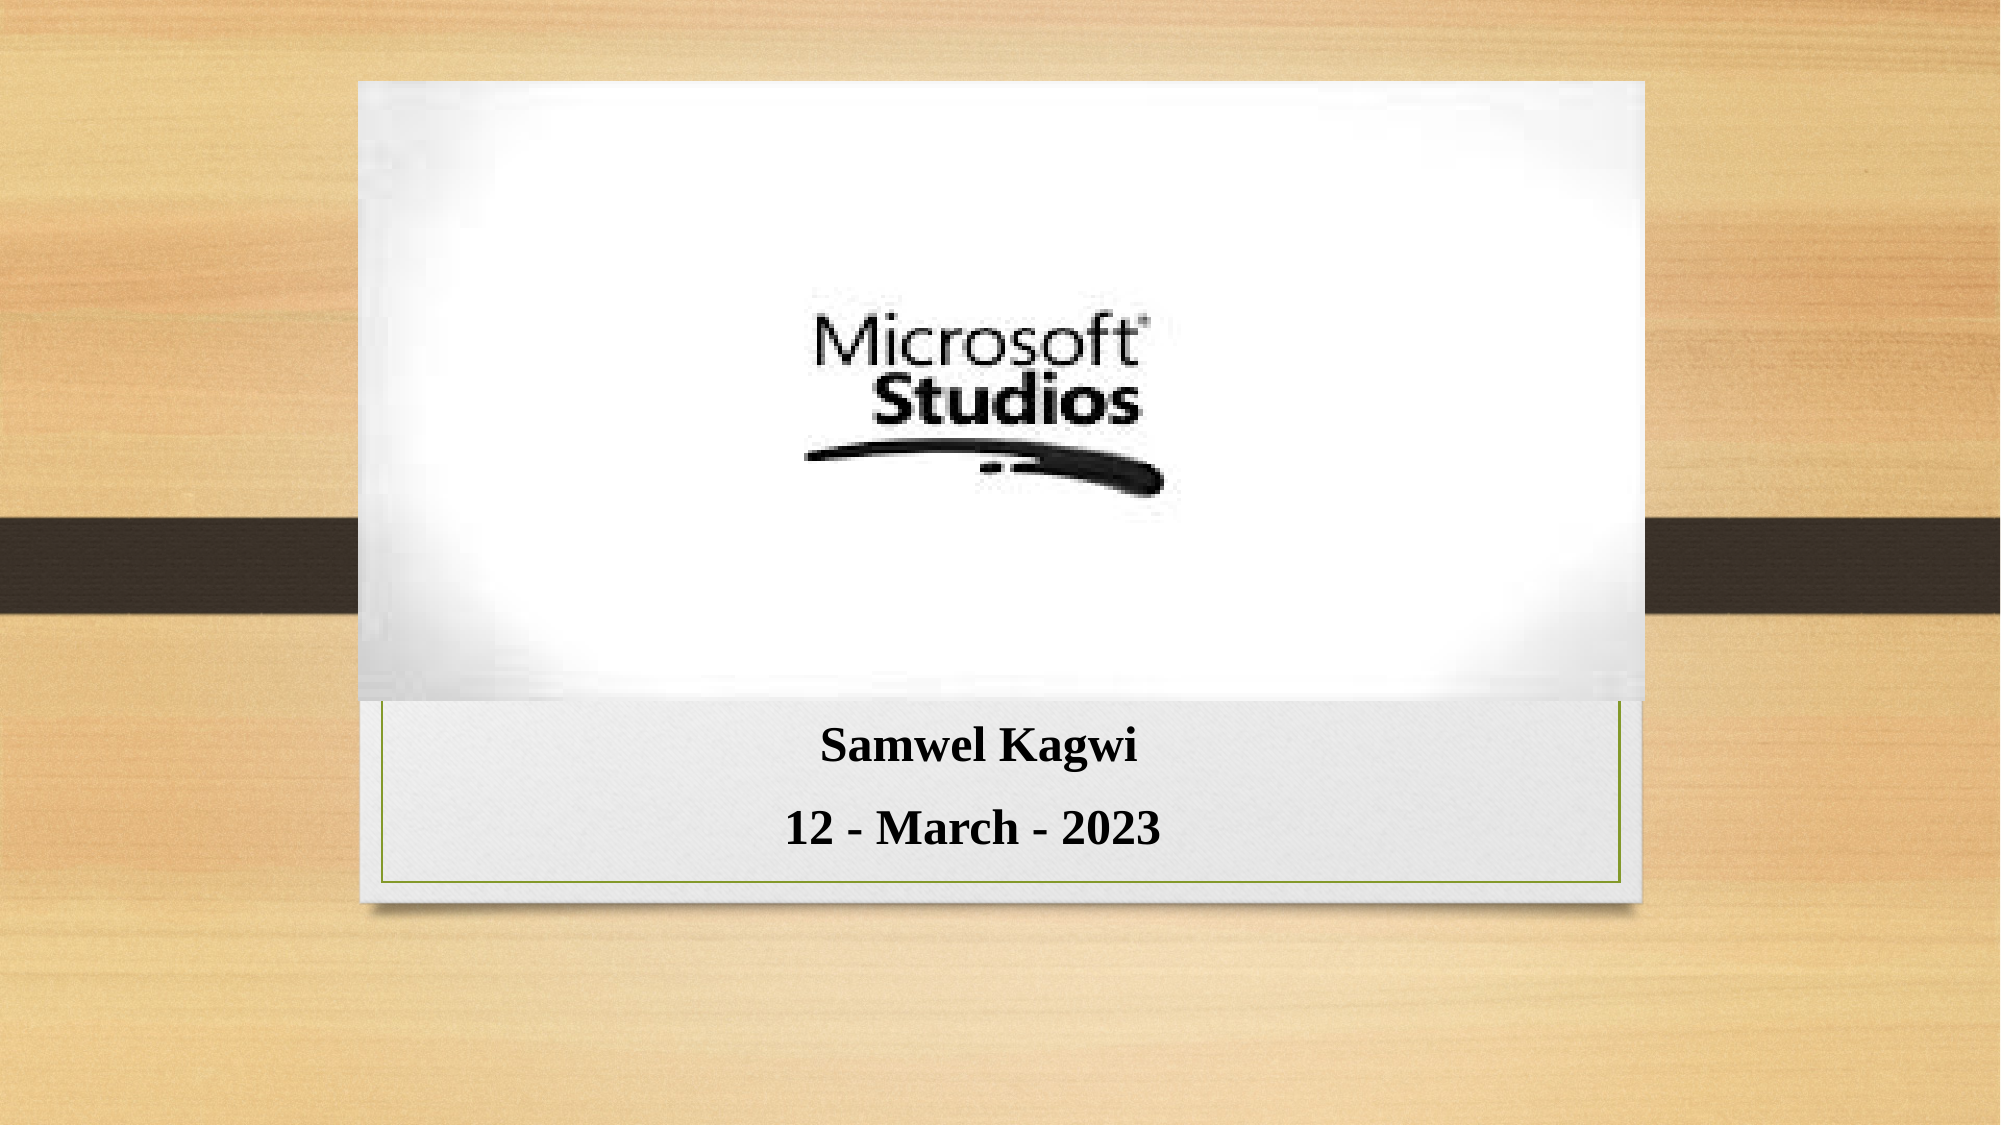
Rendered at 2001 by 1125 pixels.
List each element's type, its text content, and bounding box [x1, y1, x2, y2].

picture [0, 0, 2001, 1125]
subtitle Samwel Kagwi 12 - March - 2023 [59, 704, 1899, 858]
